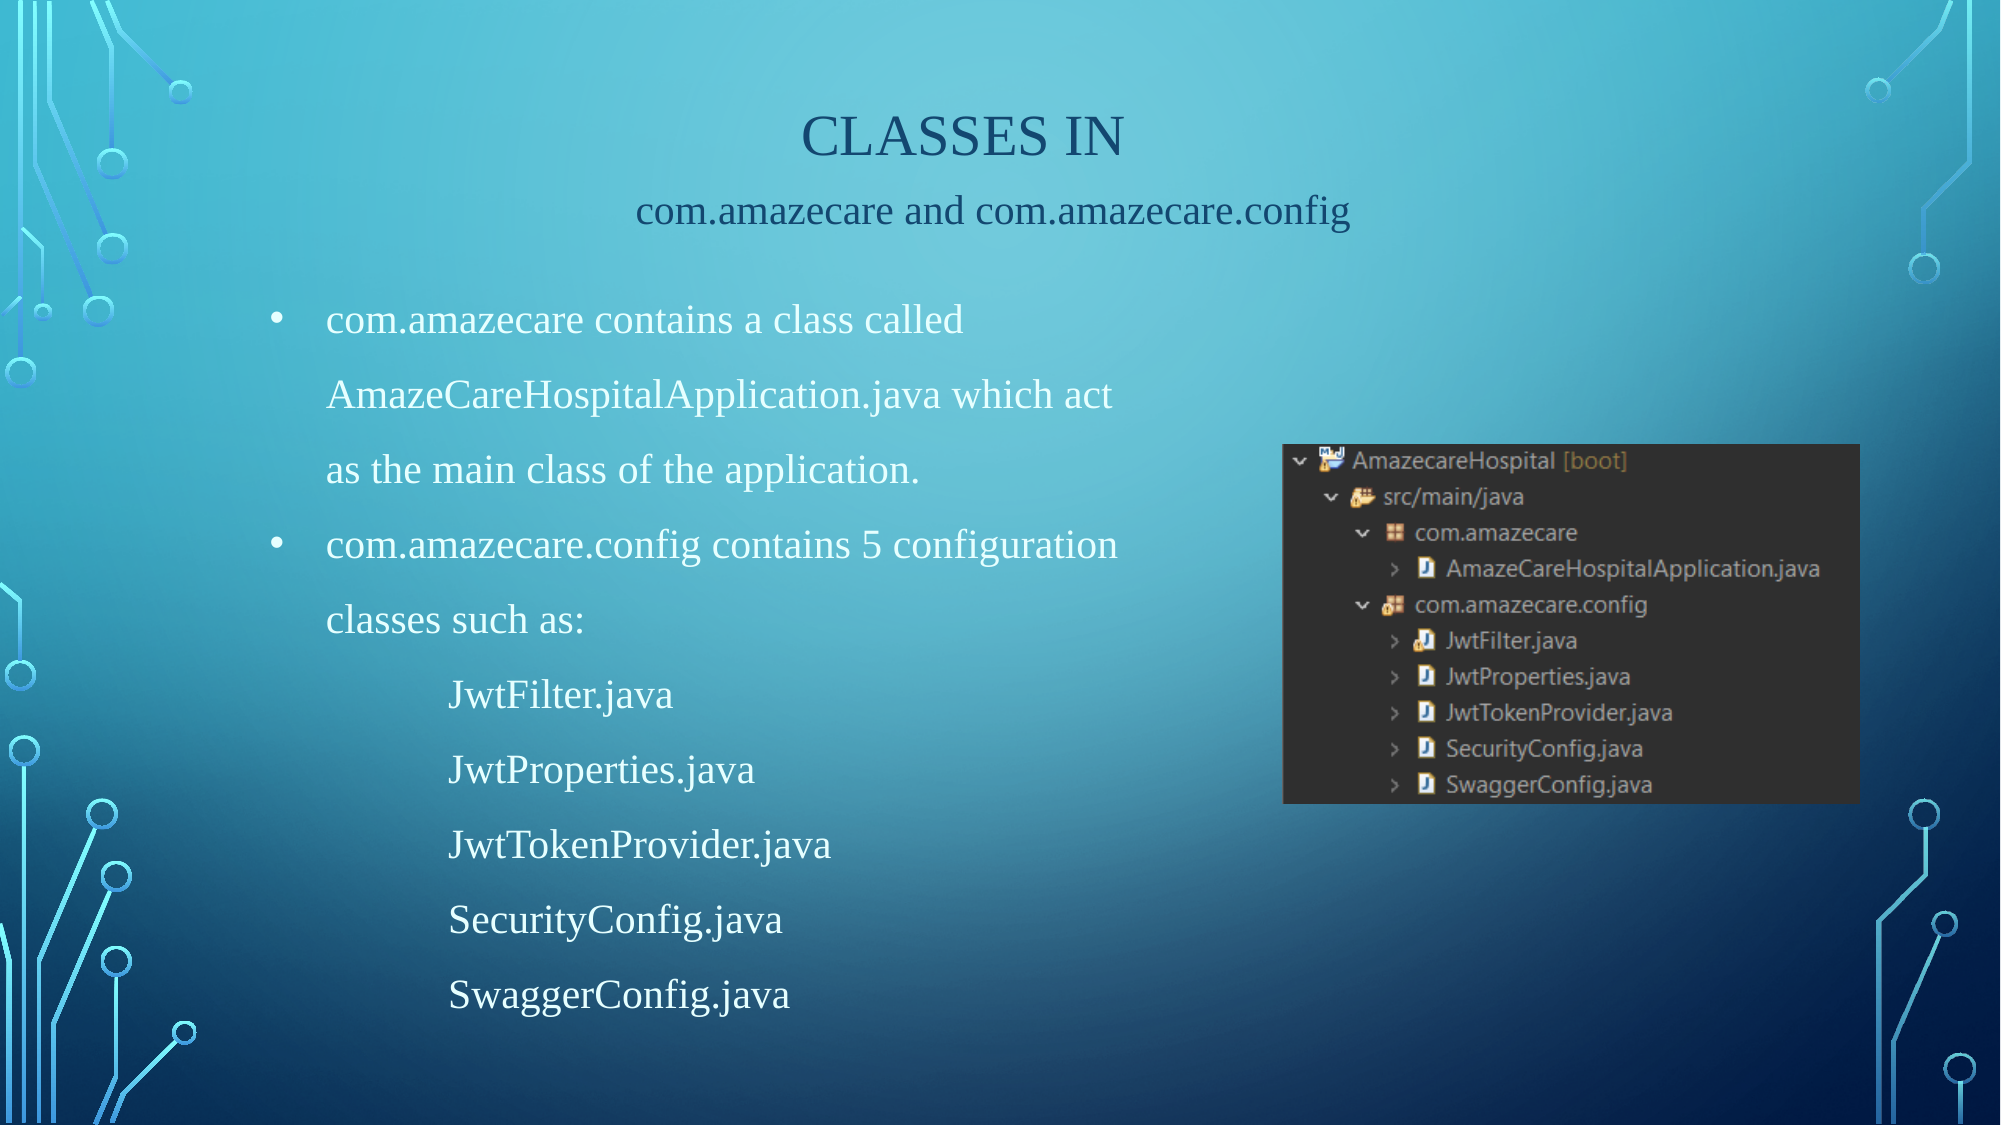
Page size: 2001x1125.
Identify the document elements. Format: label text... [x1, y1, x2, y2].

text_box Classes in [428, 95, 1513, 178]
text_box com.amazecare and com.amazecare.config [620, 178, 1468, 241]
text_box com.amazecare contains a class called AmazeCareHospitalApplication.java which act as the main class of the application. com.amazecare.config contains 5 configuration classes such as: JwtFilter.java JwtProperties.java JwtTokenProvider.java SecurityConfig.java SwaggerConfig.java [254, 259, 1167, 1075]
picture [1282, 443, 1860, 804]
